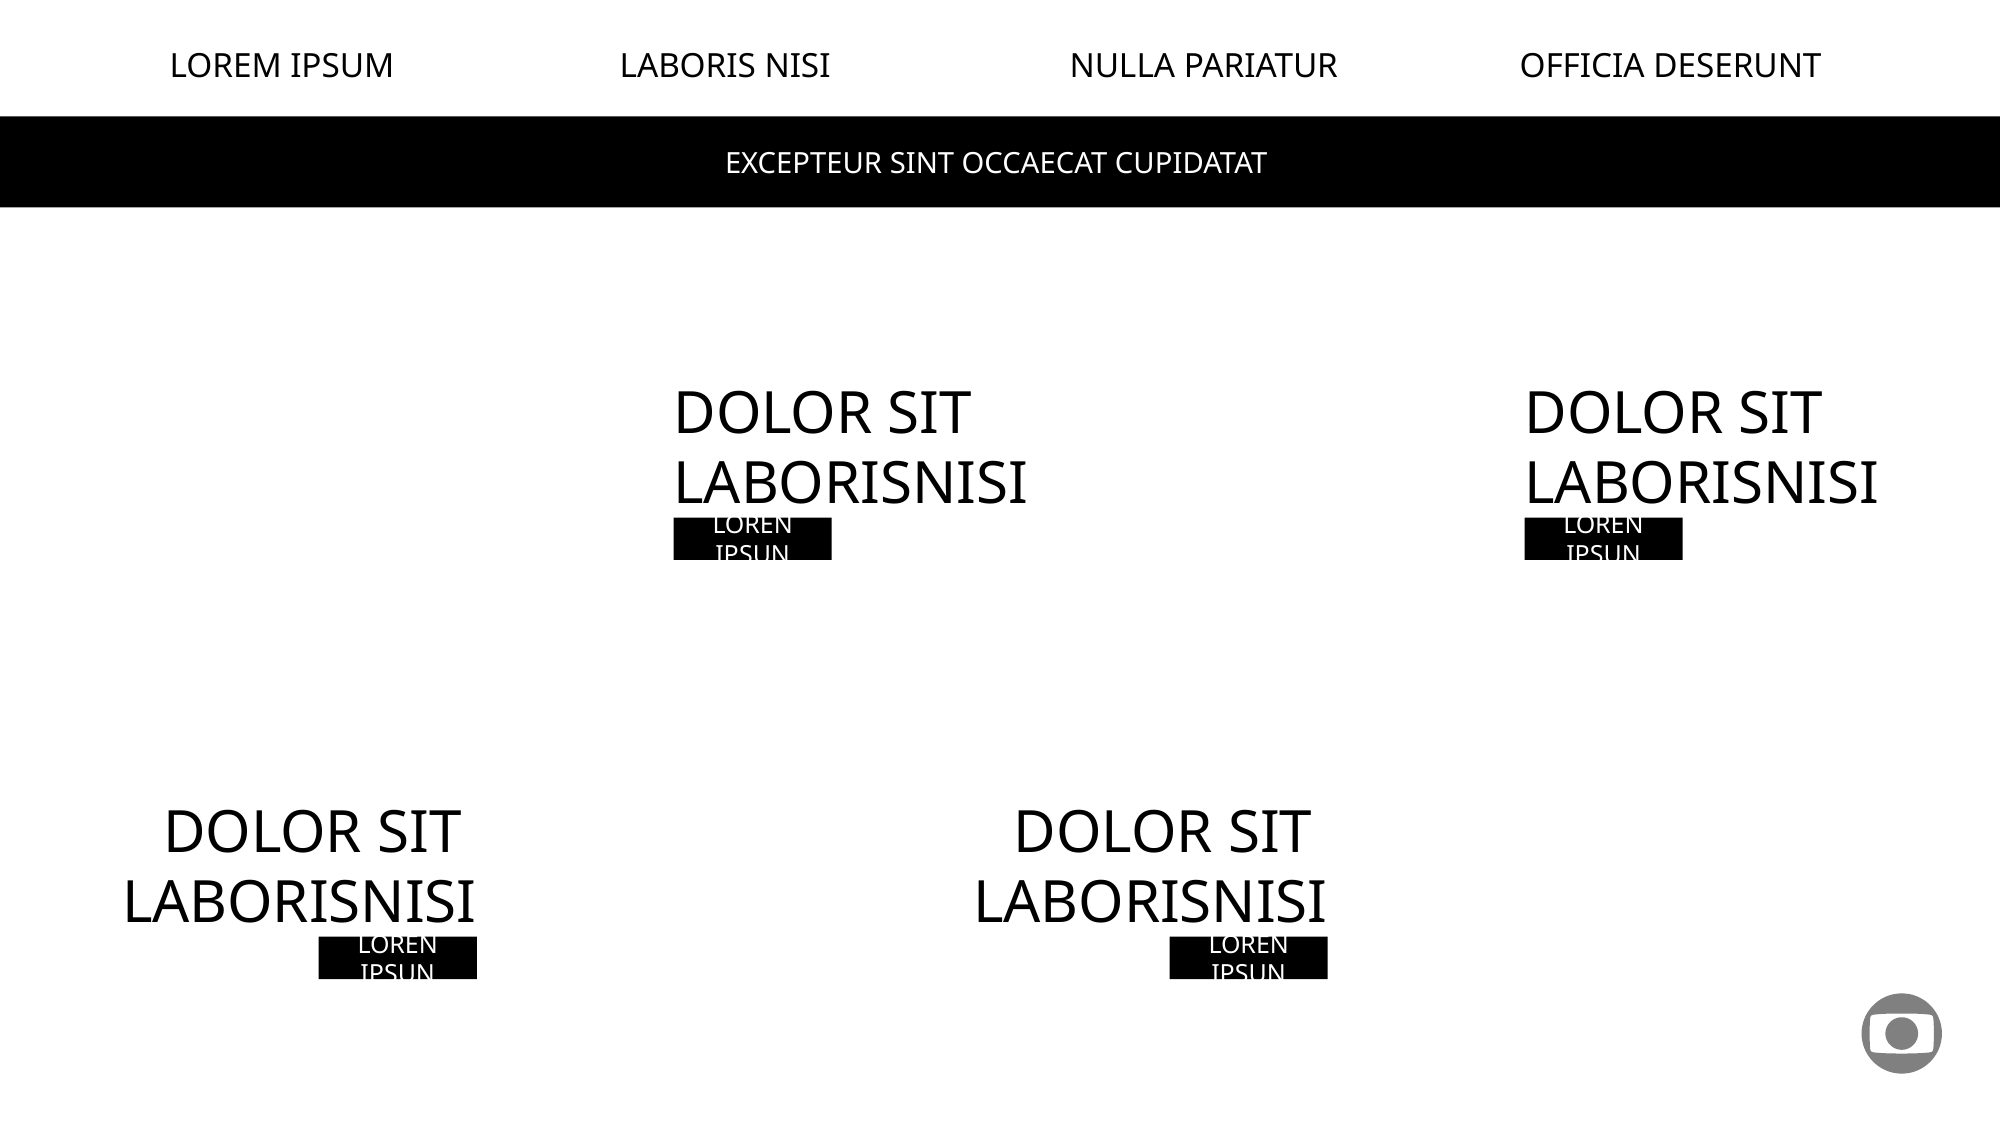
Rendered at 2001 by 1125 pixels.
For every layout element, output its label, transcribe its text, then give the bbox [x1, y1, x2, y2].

text_box LOREN IPSUN [1524, 517, 1683, 560]
picture [225, 306, 925, 1039]
text_box LOREN IPSUN [1169, 936, 1328, 980]
text_box LOREM IPSUM LABORIS NISI NULLA PARIATUR OFFICIA DESERUNT [154, 36, 1846, 92]
text_box DOLOR SIT LABORISNISI [105, 794, 477, 935]
text_box EXCEPTEUR SINT OCCAECAT CUPIDATAT [0, 116, 2000, 208]
text_box DOLOR SIT LABORISNISI [673, 375, 1070, 516]
text_box LOREN IPSUN [673, 517, 832, 560]
text_box DOLOR SIT LABORISNISI [1524, 375, 1921, 516]
text_box DOLOR SIT LABORISNISI [932, 794, 1328, 935]
picture [1078, 306, 1778, 1039]
text_box LOREN IPSUN [318, 936, 477, 980]
text_box [1861, 993, 1942, 1074]
